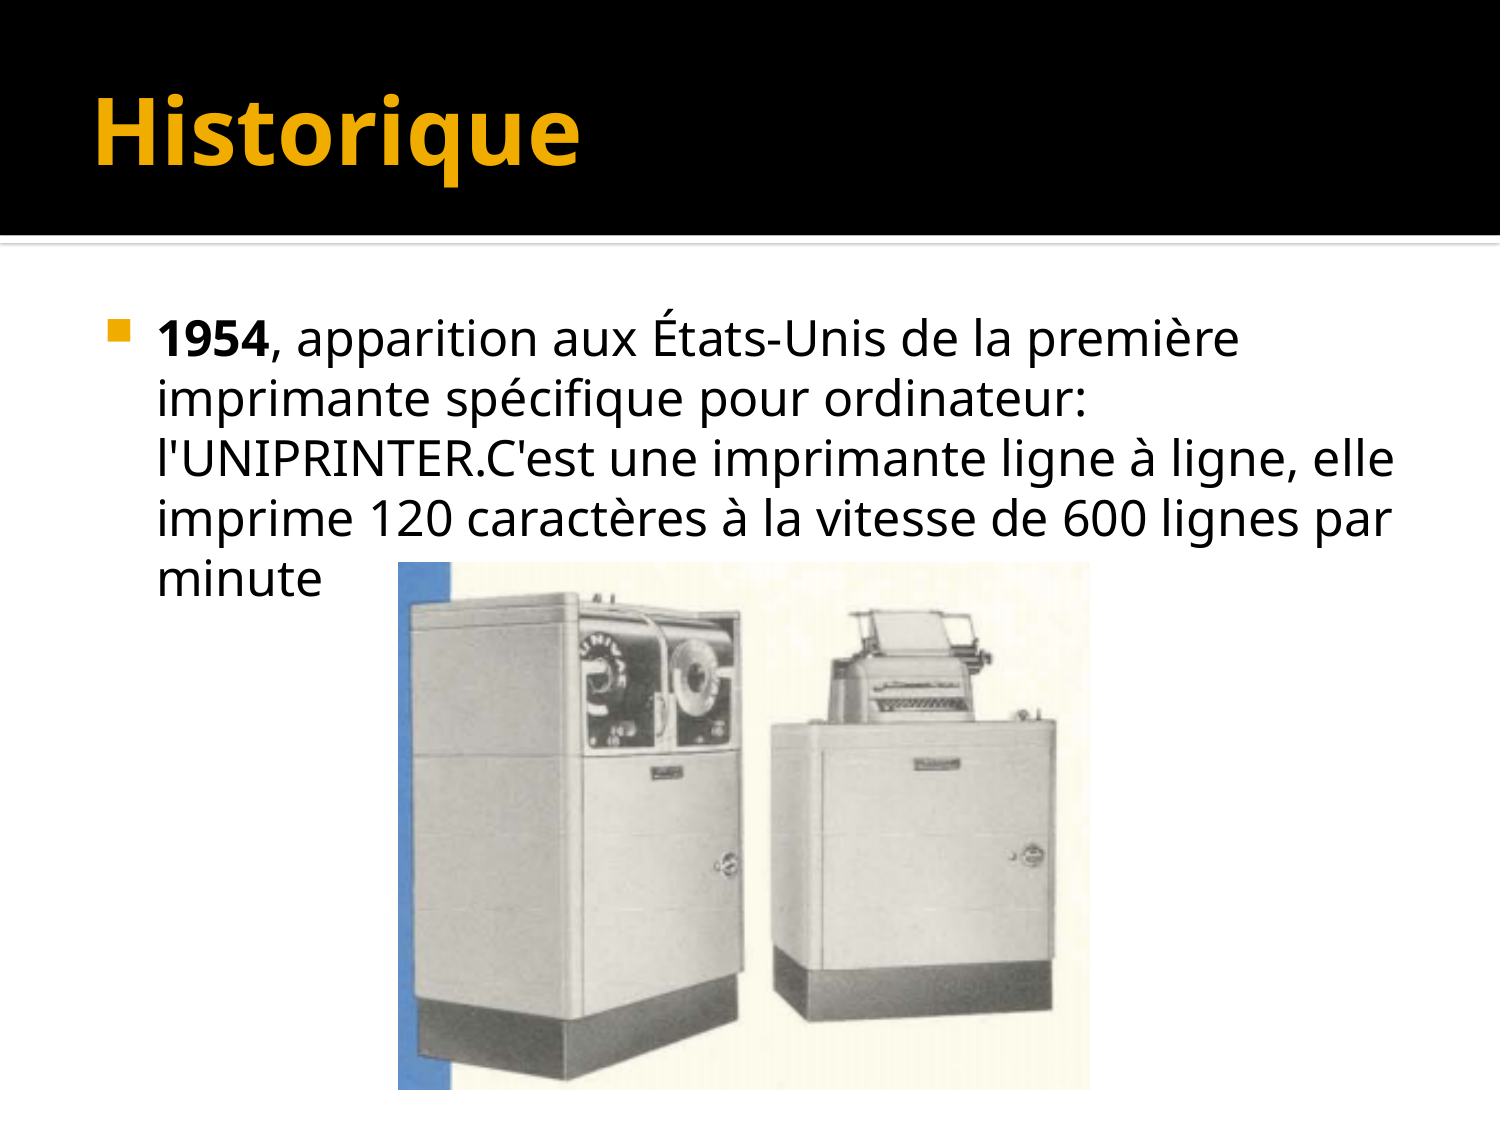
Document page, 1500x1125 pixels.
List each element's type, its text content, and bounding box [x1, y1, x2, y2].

picture [398, 562, 1090, 1090]
list 1954, apparition aux États-Unis de la première imprimante spécifique pour ordinateur: l'UNIPRINTER.C'est une imprimante ligne à ligne, elle imprime 120 caractères à la vitesse de 600 lignes par minute [75, 291, 1425, 1050]
title Historique [75, 25, 1425, 231]
